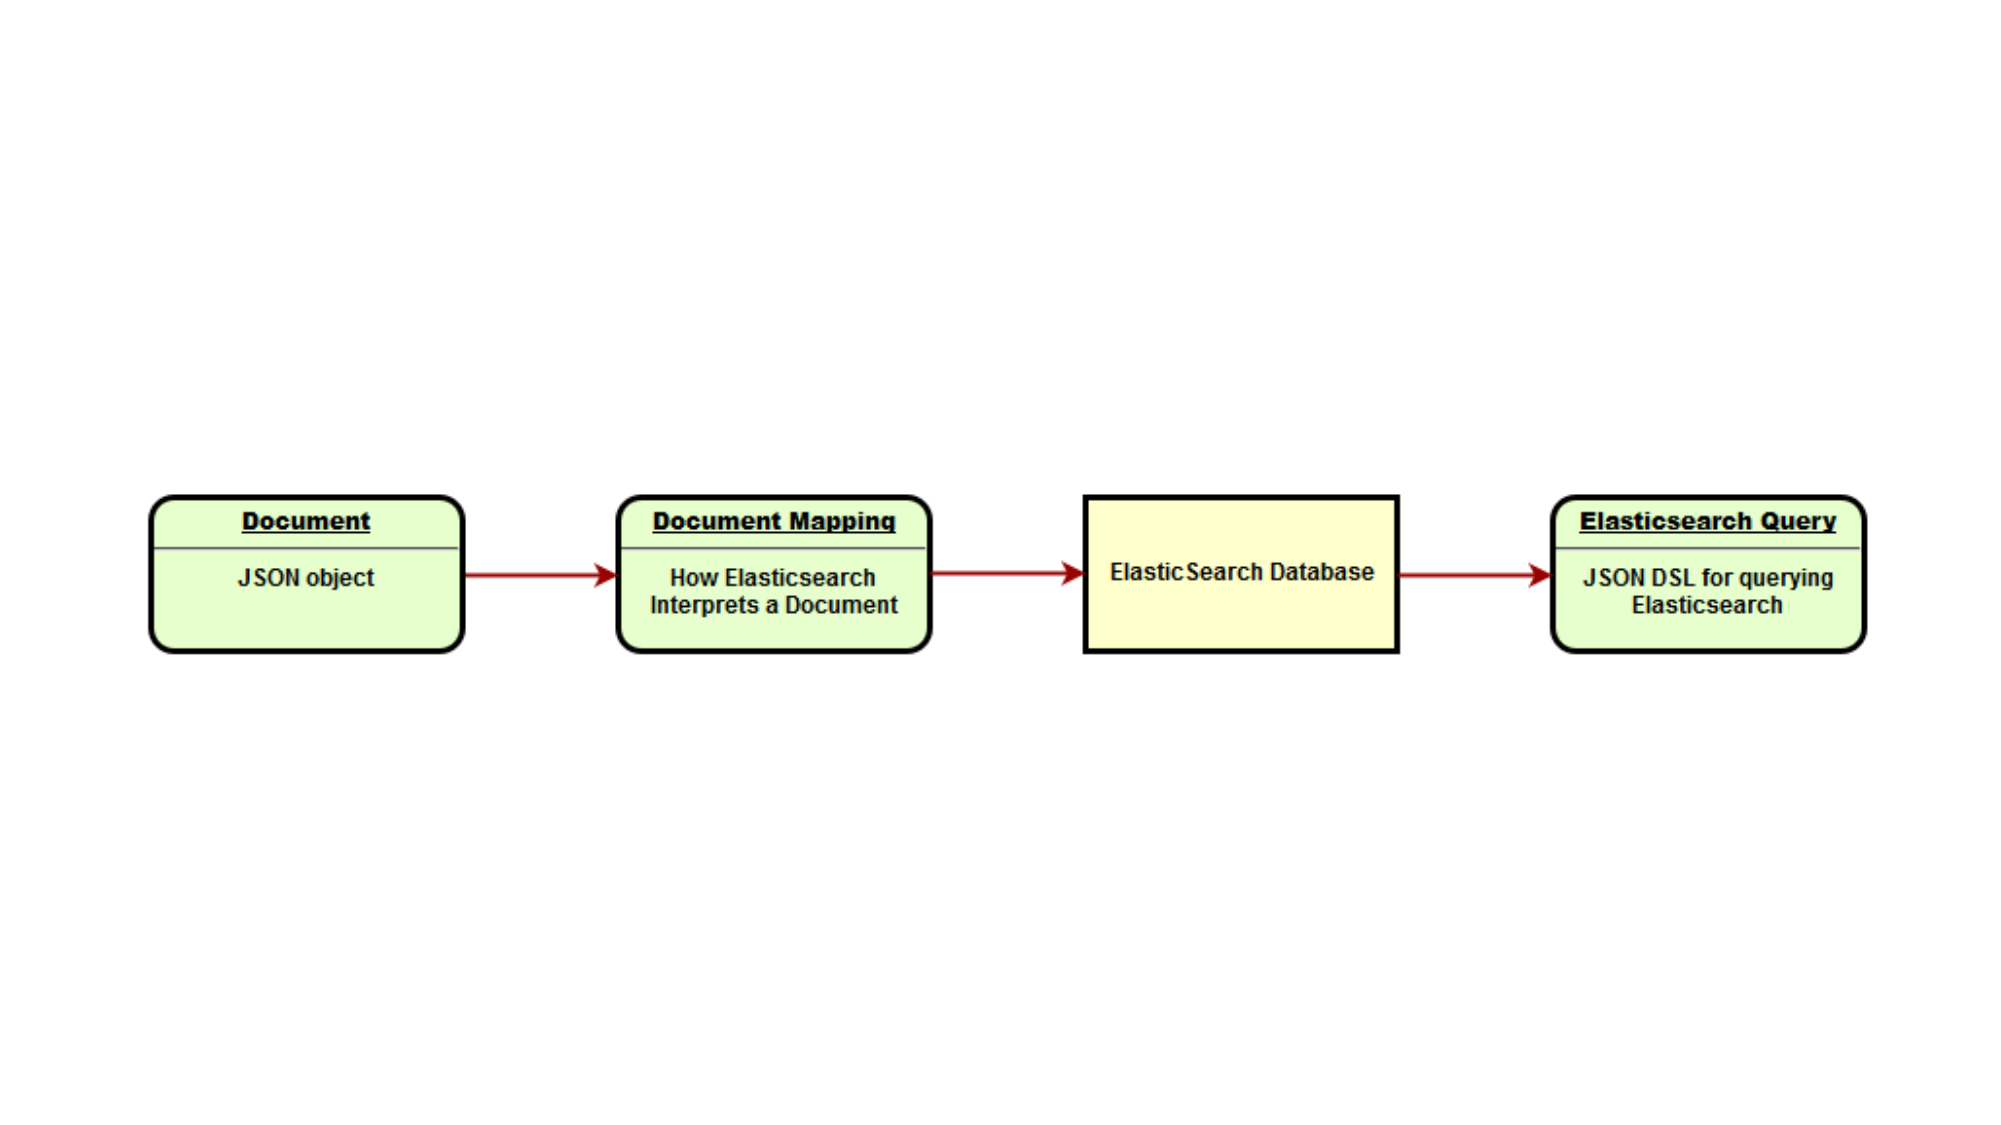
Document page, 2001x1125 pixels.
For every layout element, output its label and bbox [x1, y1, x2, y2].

picture [107, 411, 1935, 757]
